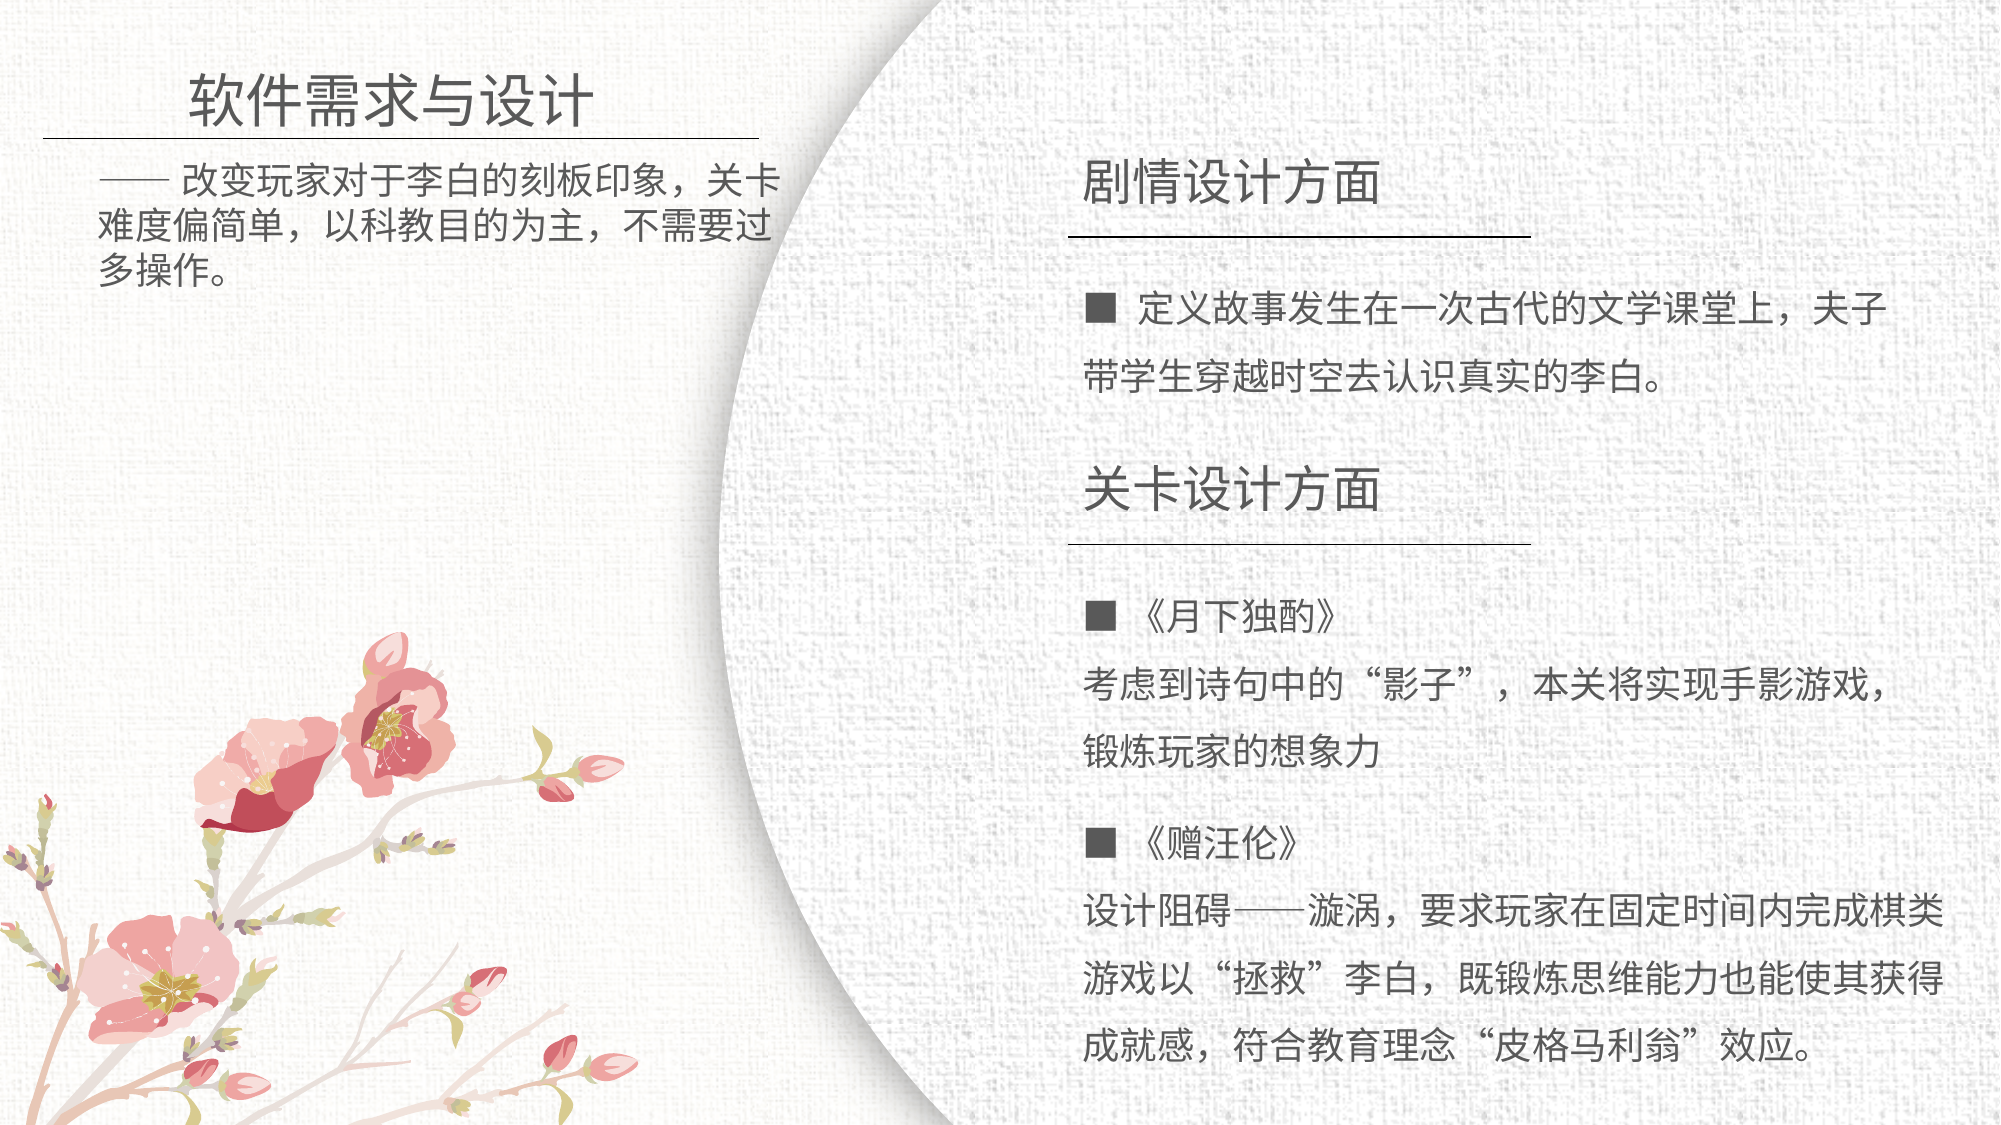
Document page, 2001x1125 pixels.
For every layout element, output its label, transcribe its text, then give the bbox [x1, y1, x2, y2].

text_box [1067, 450, 1935, 752]
picture [72, 559, 566, 1125]
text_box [1067, 752, 1970, 1124]
text_box 软件需求与设计 [110, 56, 673, 138]
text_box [1067, 142, 1920, 399]
text_box ——改变玩家对于李白的刻板印象，关卡难度偏简单，以科教目的为主，不需要过多操作。 [82, 149, 784, 300]
text_box [718, 0, 2000, 1125]
